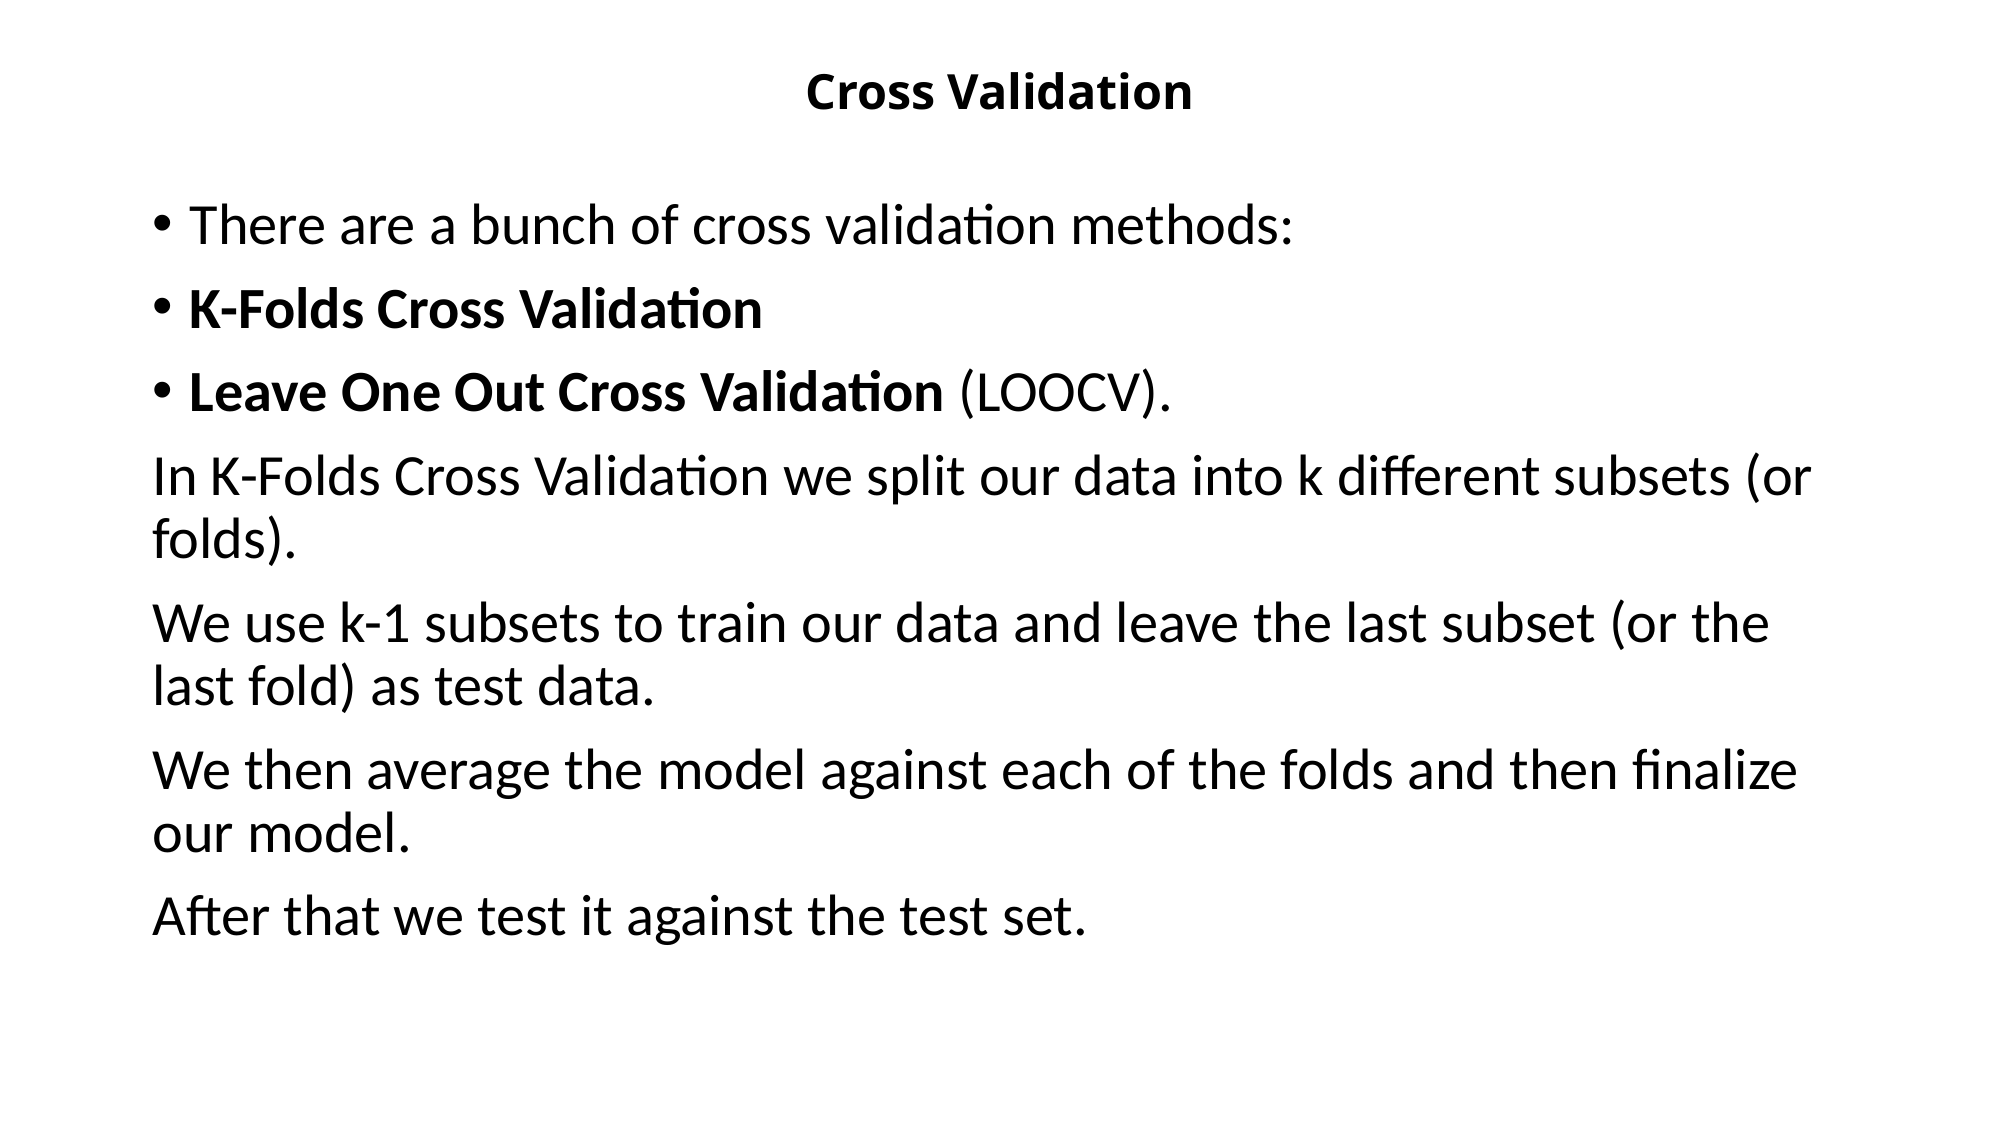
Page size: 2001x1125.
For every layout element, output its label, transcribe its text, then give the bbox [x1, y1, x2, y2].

title Cross Validation [137, 59, 1863, 186]
list There are a bunch of cross validation methods: K-Folds Cross Validation Leave One Out Cross Validation (LOOCV). In K-Folds Cross Validation we split our data into k different subsets (or folds). We use k-1 subsets to train our data and leave the last subset (or the last fold) as test data. We then average the model against each of the folds and then finalize our model. After that we test it against the test set. [137, 186, 1863, 1014]
